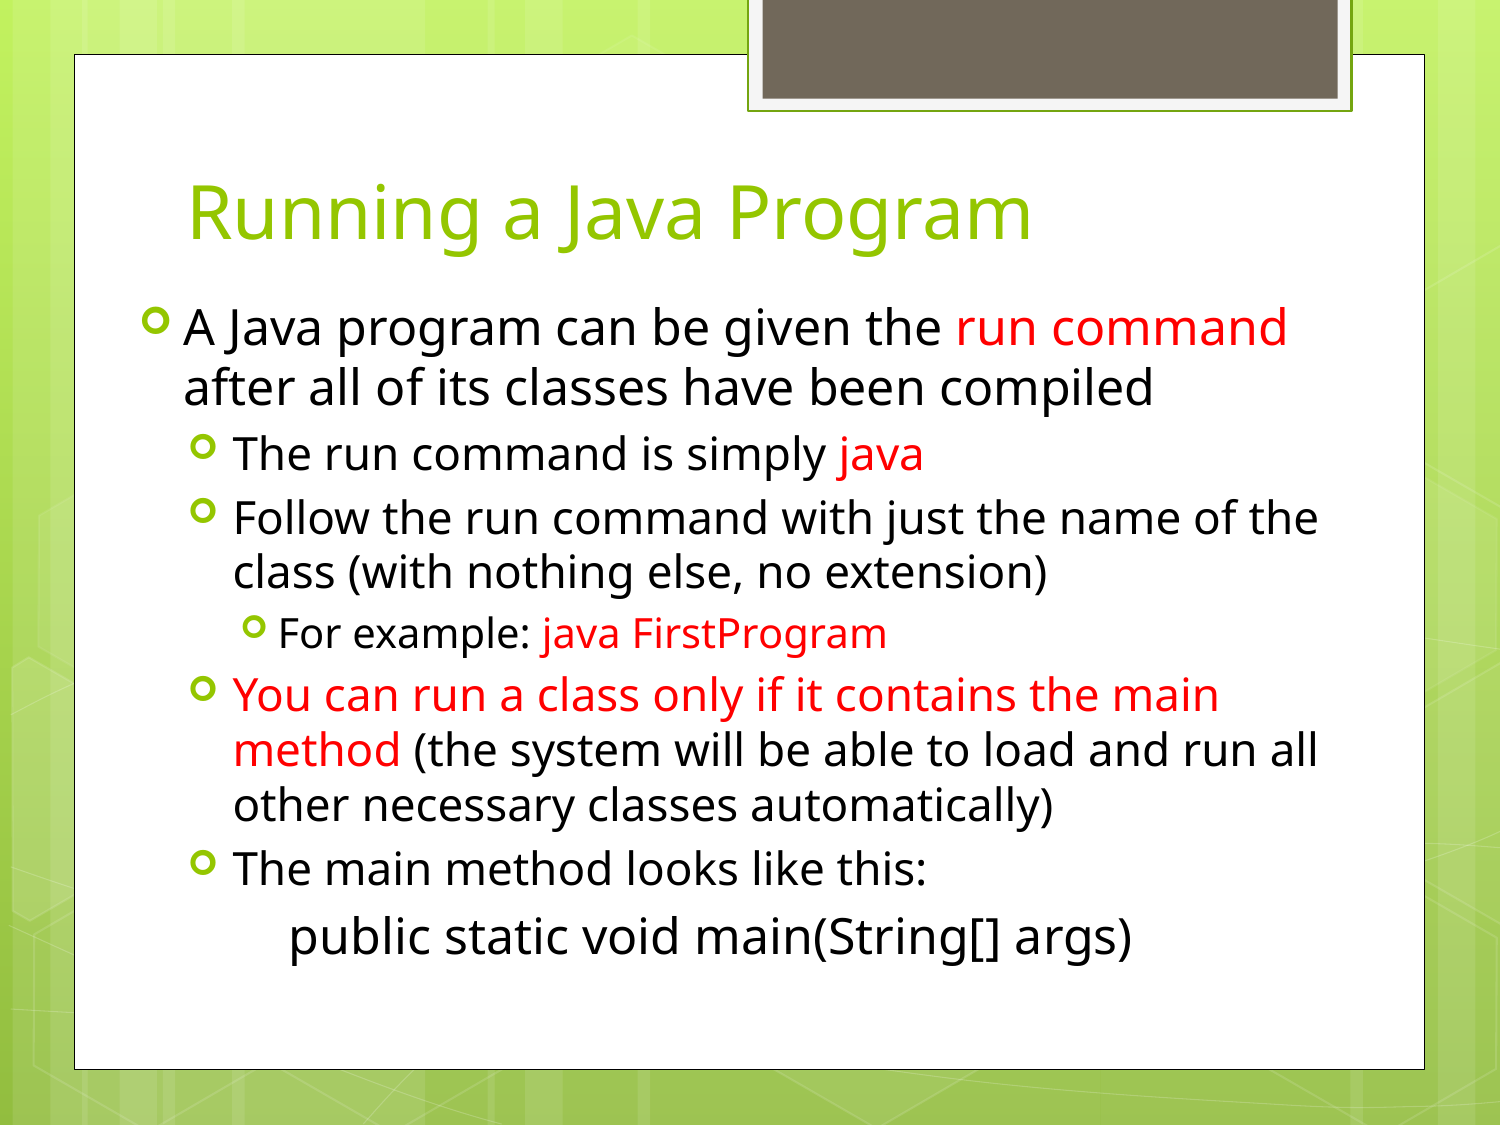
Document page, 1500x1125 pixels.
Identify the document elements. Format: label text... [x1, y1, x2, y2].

list A Java program can be given the run command after all of its classes have been compiled The run command is simply java Follow the run command with just the name of the class (with nothing else, no extension) For example: java FirstProgram You can run a class only if it contains the main method (the system will be able to load and run all other necessary classes automatically) The main method looks like this: public static void main(String[] args) [112, 287, 1388, 1063]
title Running a Java Program [171, 75, 1324, 263]
